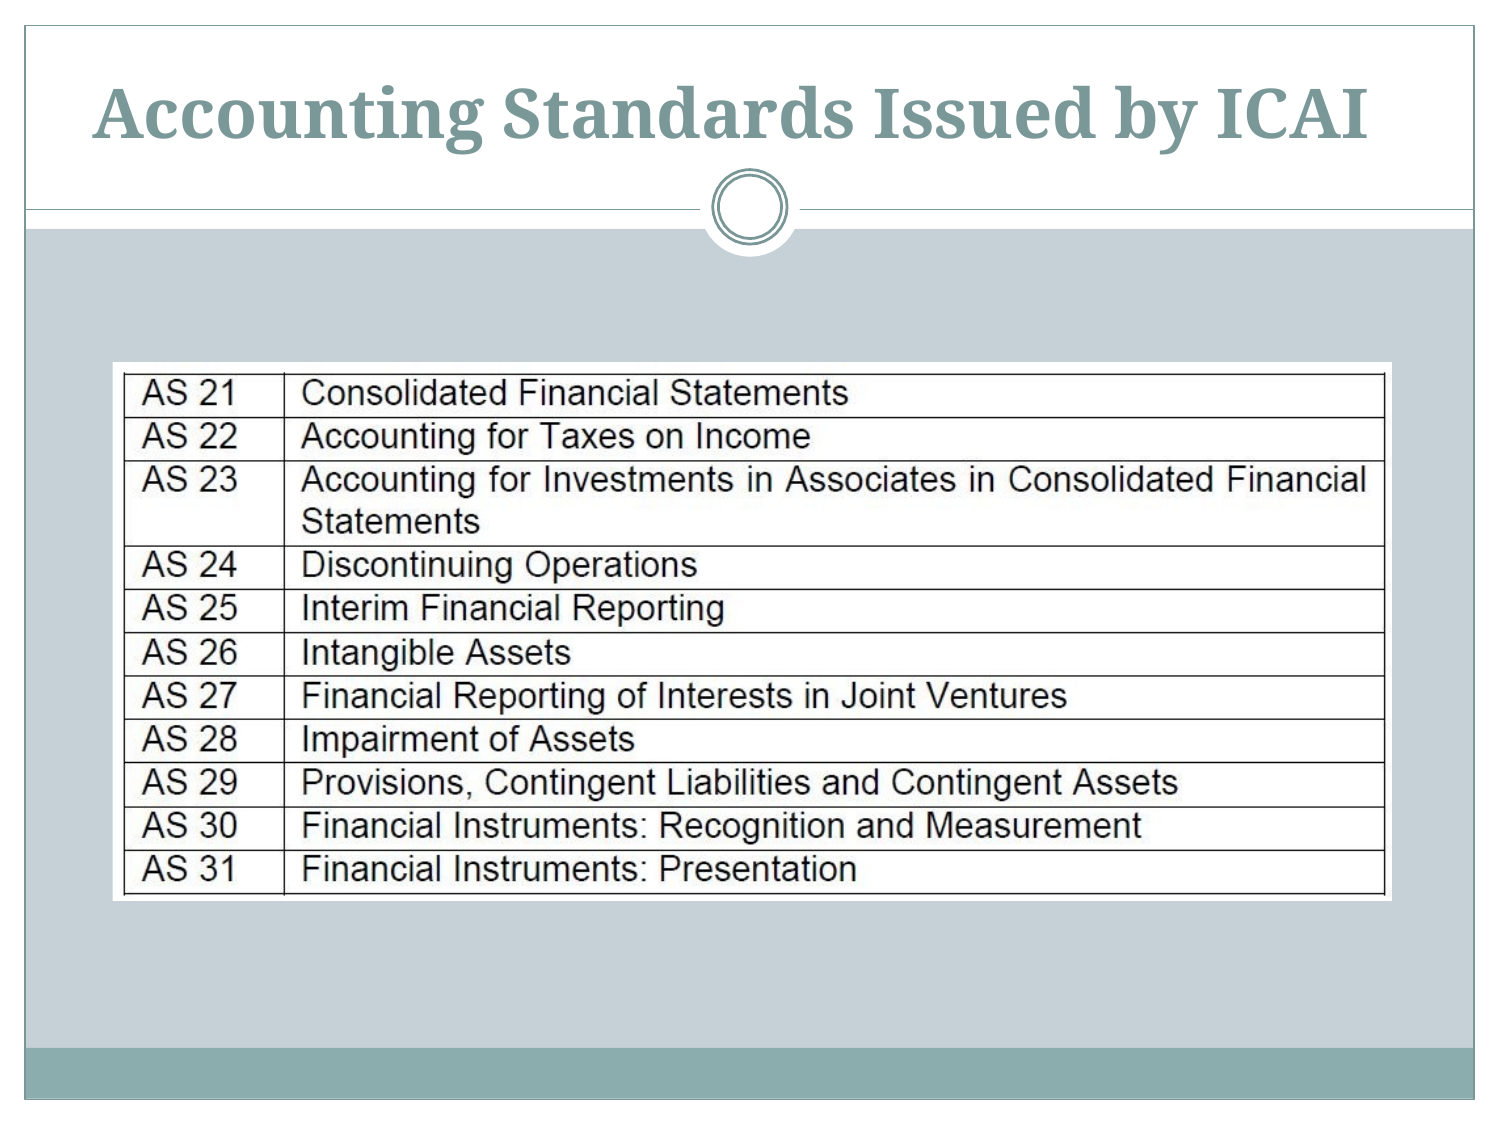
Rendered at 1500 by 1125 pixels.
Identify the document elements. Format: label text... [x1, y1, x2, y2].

text_box [112, 362, 1392, 901]
title Accounting Standards Issued by ICAI [90, 68, 1407, 259]
